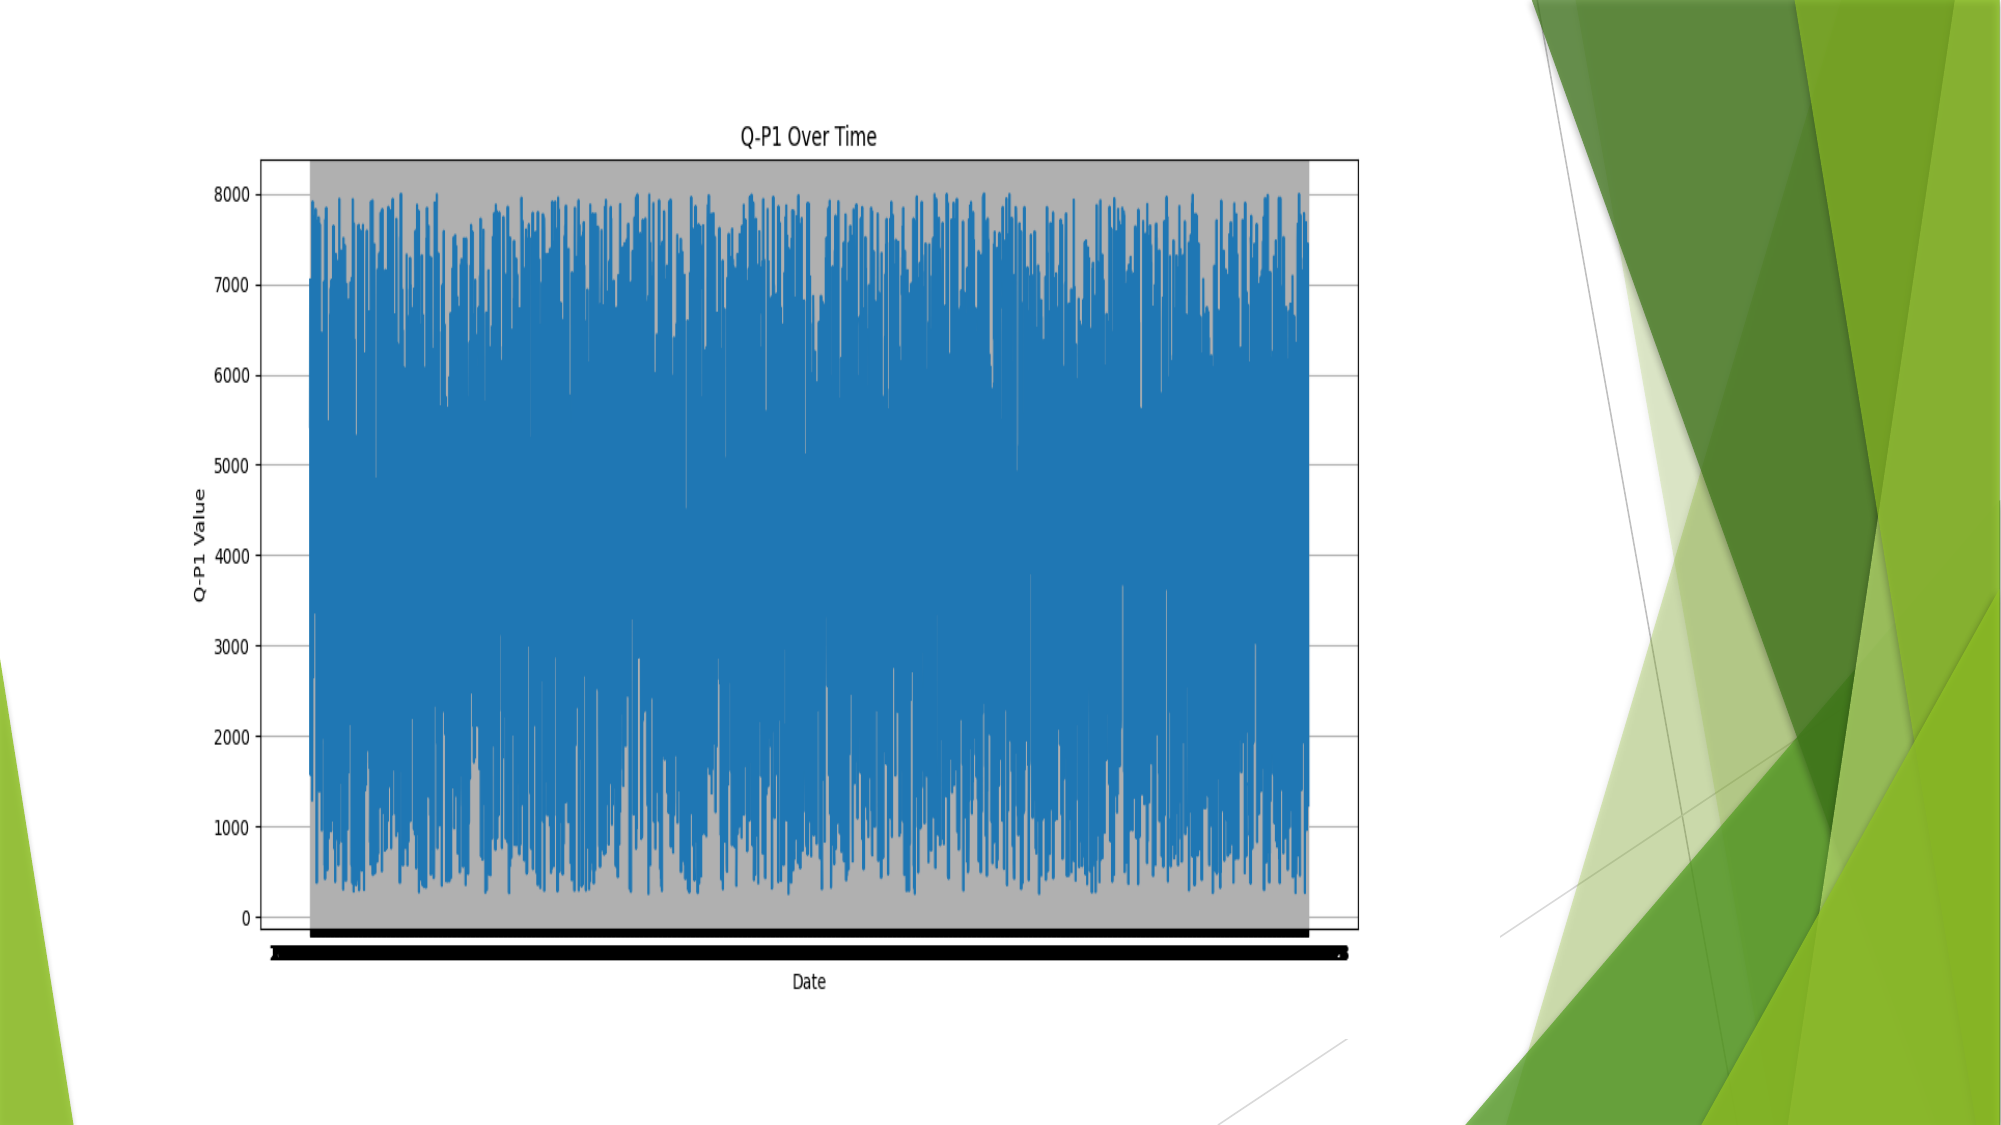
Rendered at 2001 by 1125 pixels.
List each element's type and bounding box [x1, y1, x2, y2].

picture [82, 39, 1501, 1040]
